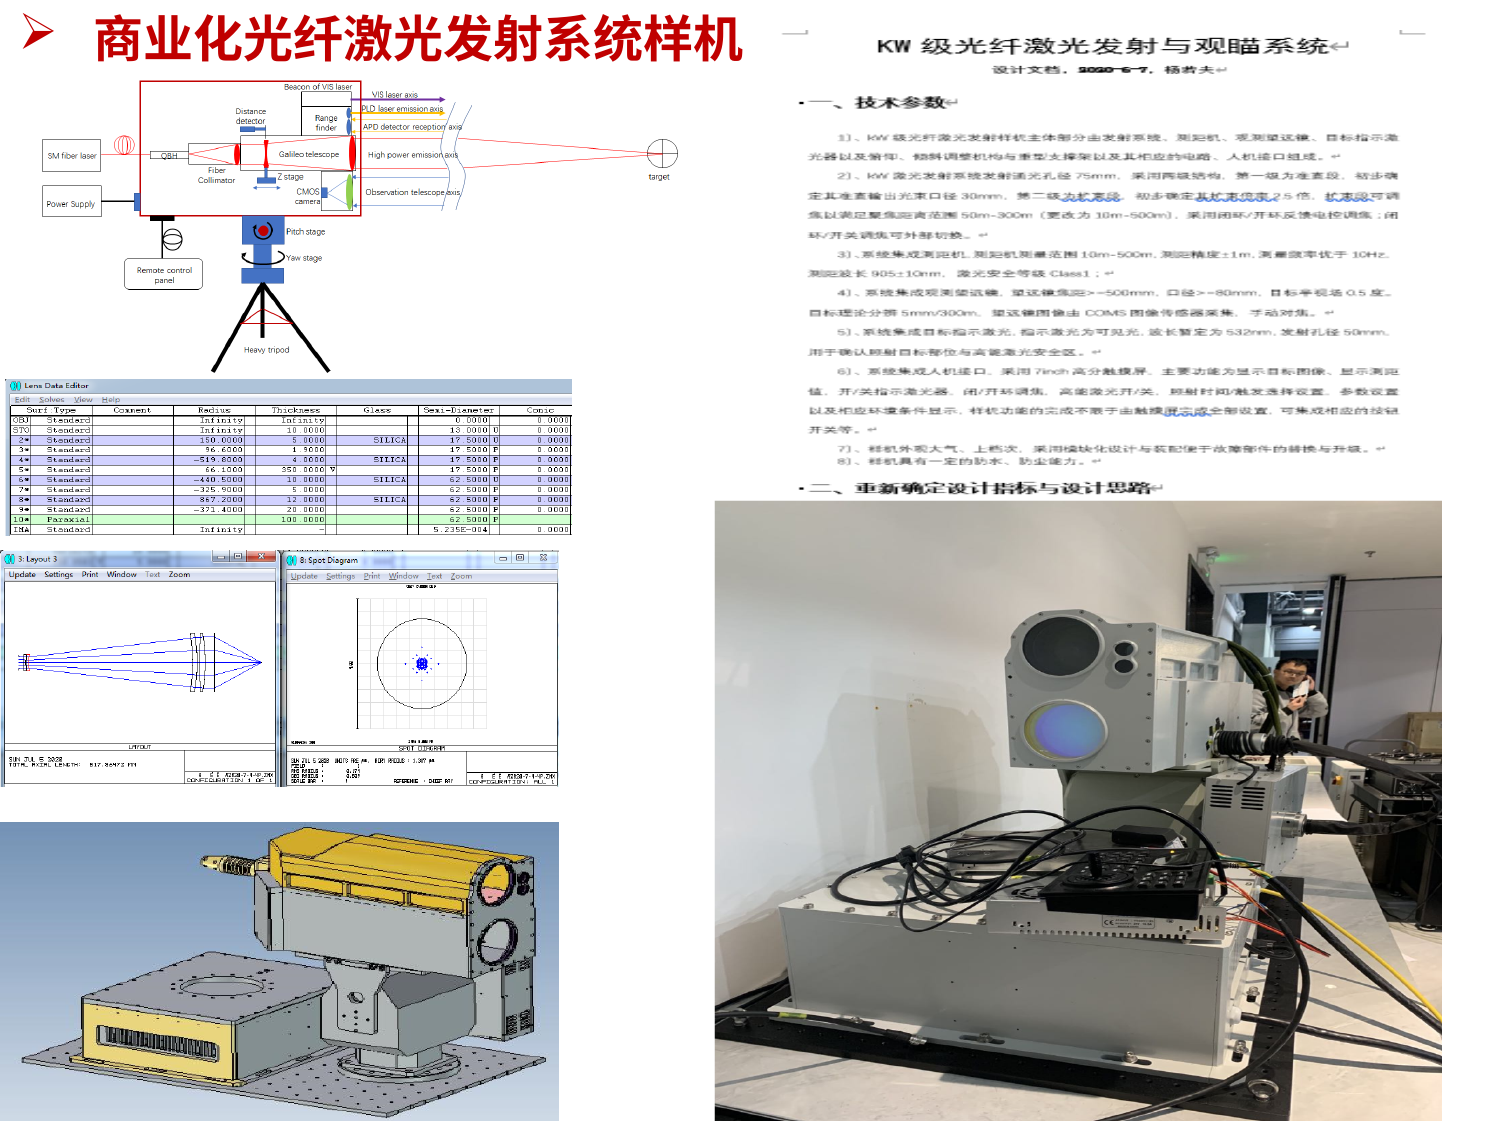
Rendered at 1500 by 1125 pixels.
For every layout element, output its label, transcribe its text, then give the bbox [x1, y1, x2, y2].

picture [5, 378, 573, 536]
picture [715, 30, 1443, 1125]
picture [0, 550, 559, 787]
picture [41, 77, 678, 374]
text_box 商业化光纤激光发射系统样机 [3, 0, 759, 75]
picture [0, 822, 559, 1121]
